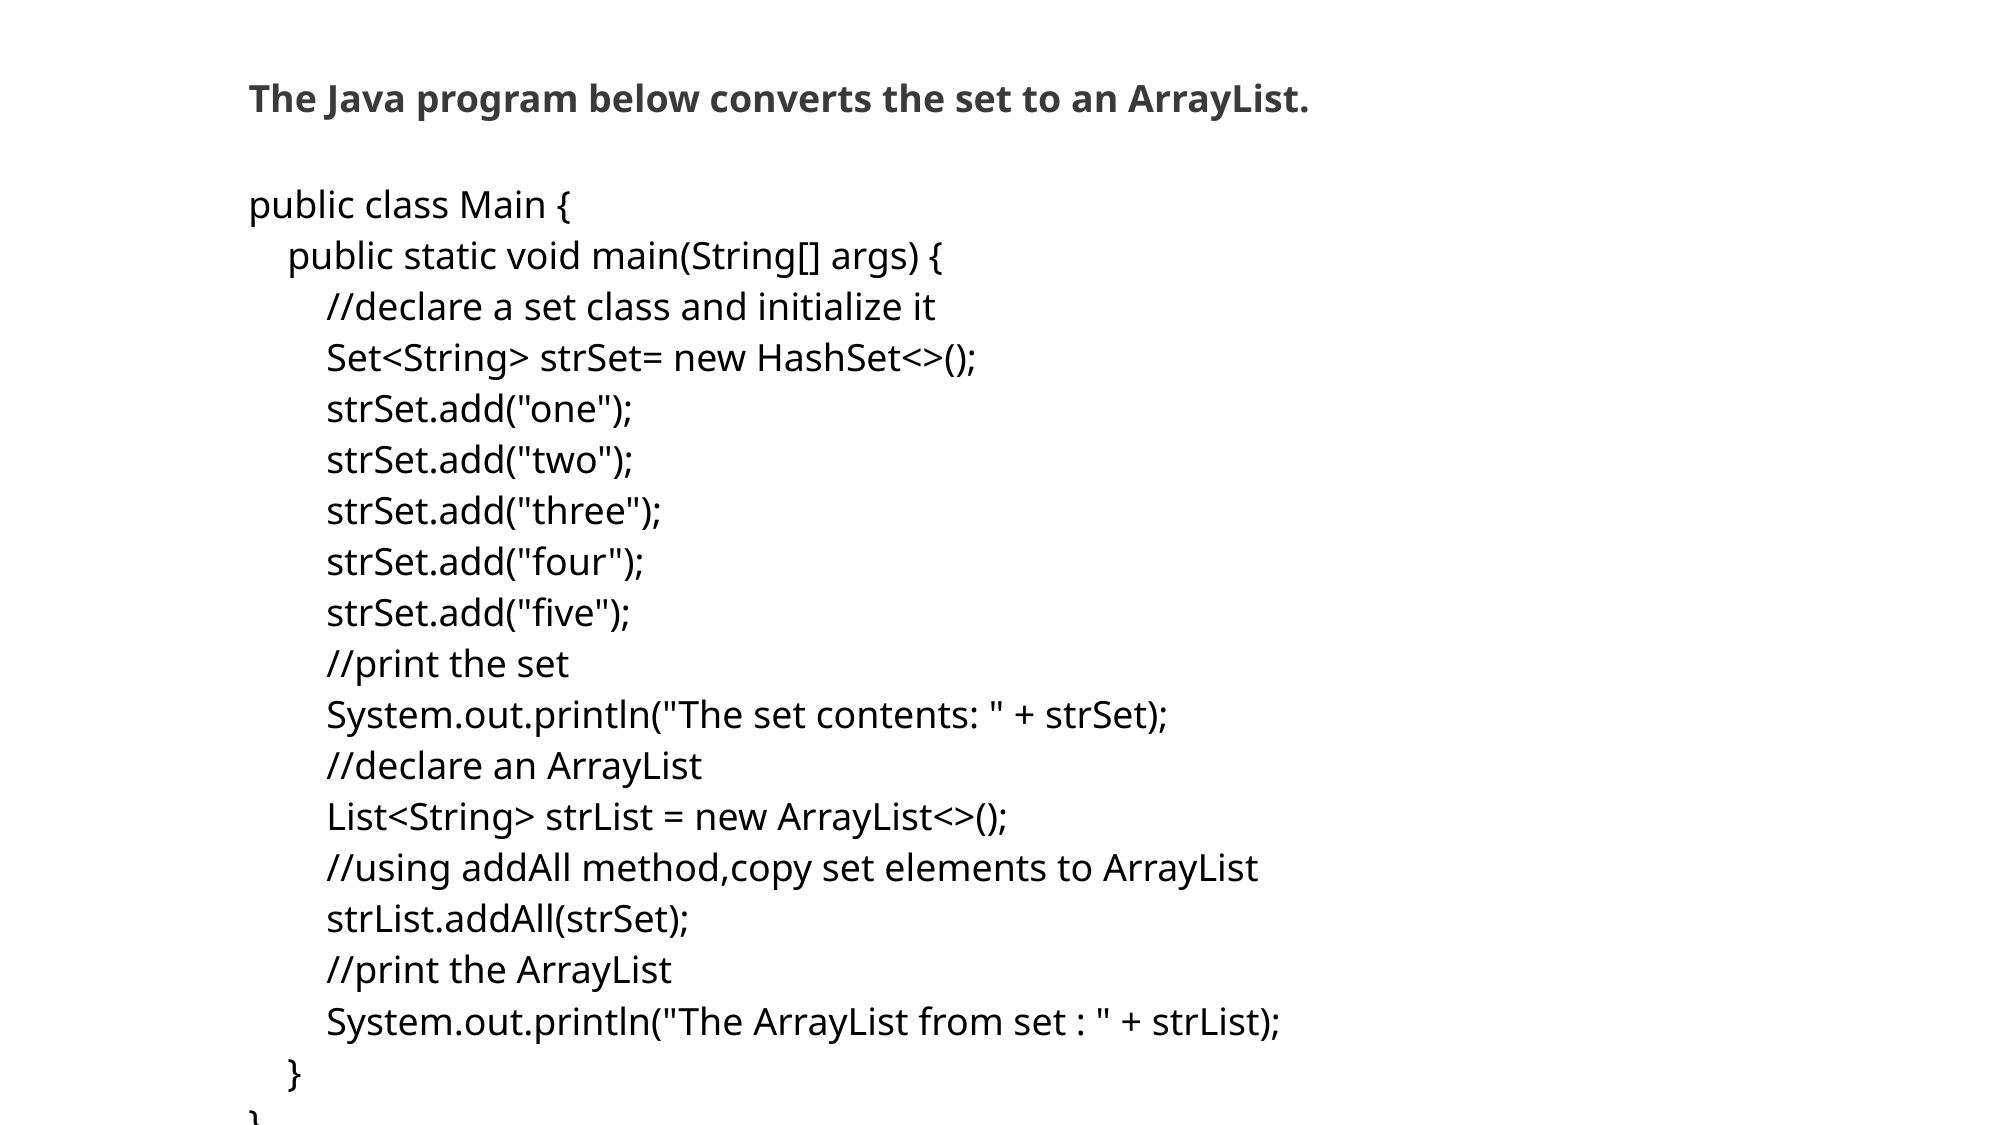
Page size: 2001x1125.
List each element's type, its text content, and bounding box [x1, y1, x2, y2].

table_header import java.util.*; public class Main { public static void main(String[] args) { //declare a set class and initialize it Set<String> strSet= new HashSet<>(); strSet.add("one"); strSet.add("two"); strSet.add("three"); strSet.add("four"); strSet.add("five"); //print the set System.out.println("The set contents: " + strSet); //declare an ArrayList List<String> strList = new ArrayList<>(); //using addAll method,copy set elements to ArrayList strList.addAll(strSet); //print the ArrayList System.out.println("The ArrayList from set : " + strList); } } [248, 165, 1828, 1125]
text_box The Java program below converts the set to an ArrayList. [248, 74, 2000, 165]
